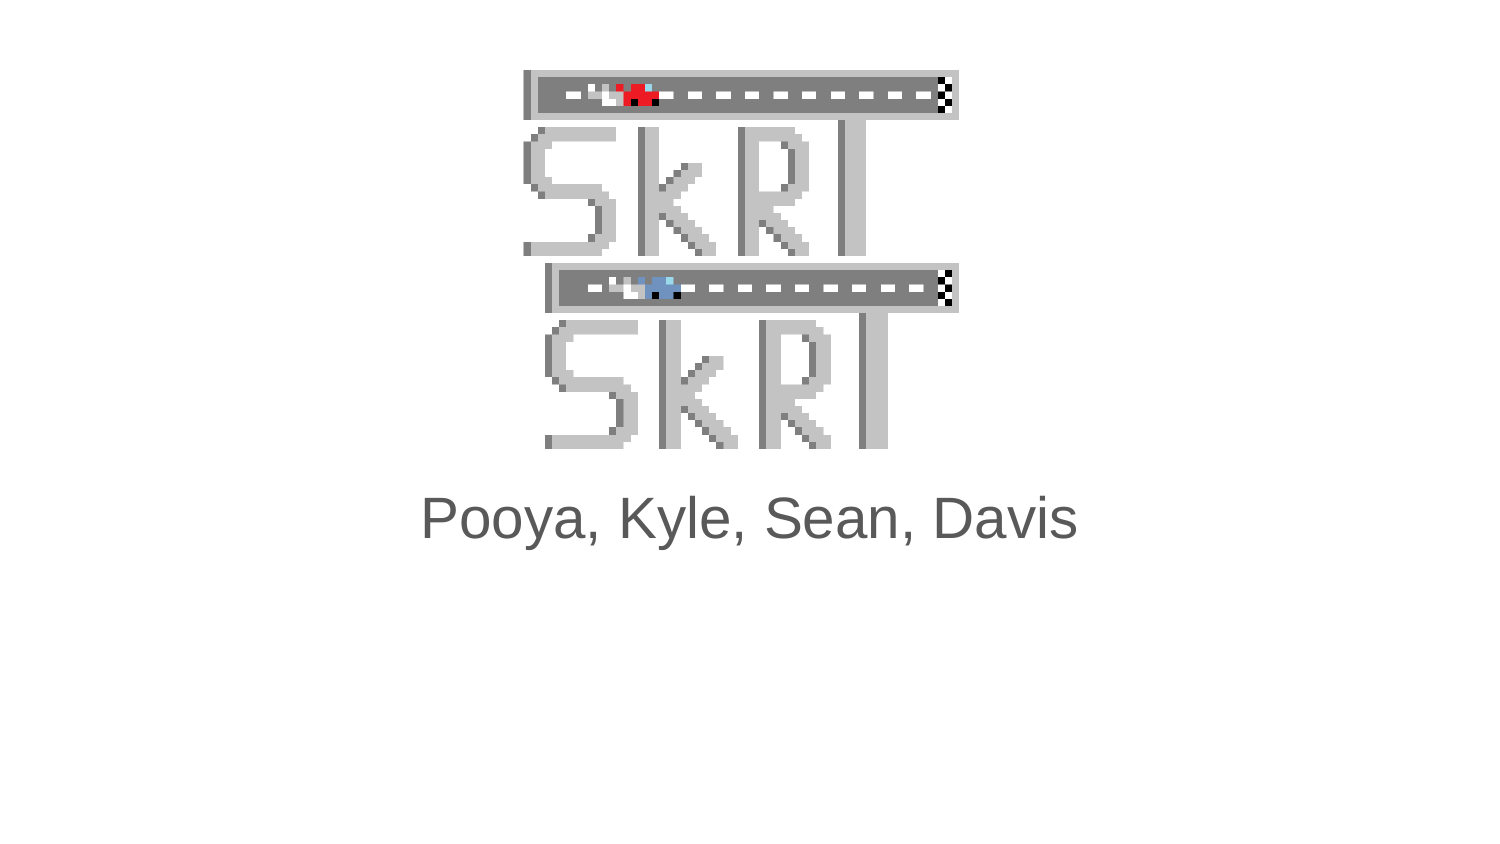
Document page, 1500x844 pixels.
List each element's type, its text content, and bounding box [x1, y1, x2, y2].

subtitle Pooya, Kyle, Sean, Davis [51, 464, 1449, 595]
picture [493, 36, 1007, 476]
